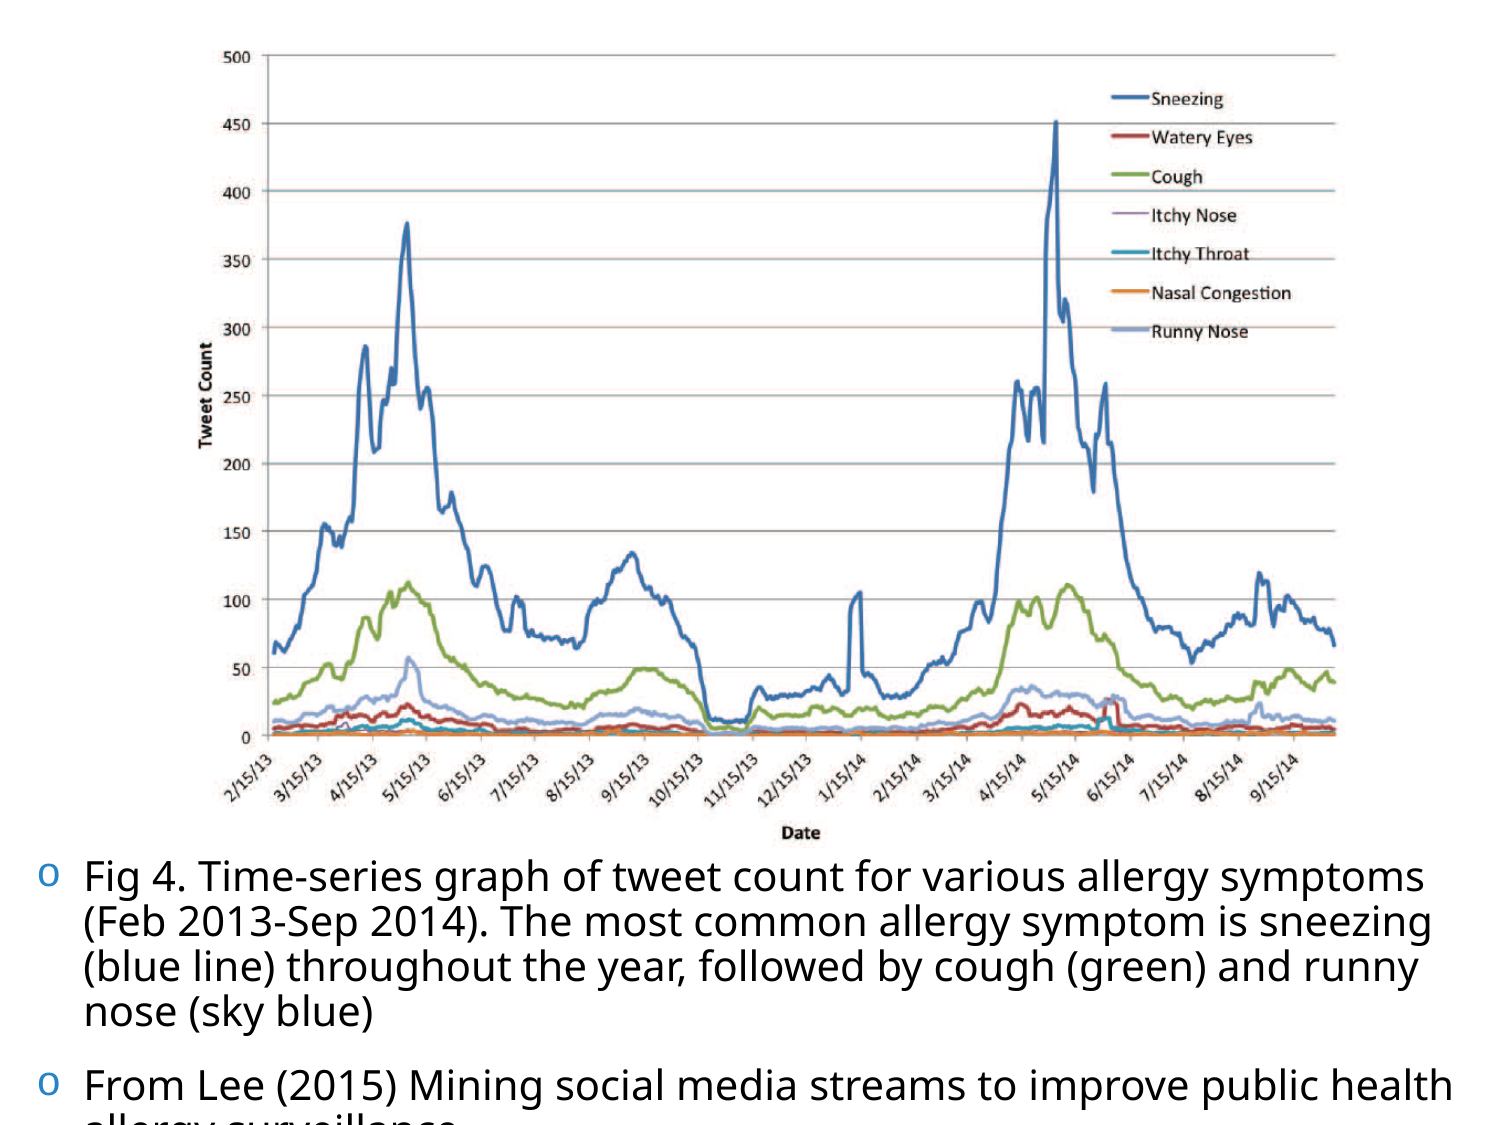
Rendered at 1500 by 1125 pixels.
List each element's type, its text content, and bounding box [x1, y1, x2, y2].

picture [179, 32, 1355, 848]
text_box Fig 4. Time-series graph of tweet count for various allergy symptoms (Feb 2013-Sep 2014). The most common allergy symptom is sneezing (blue line) throughout the year, followed by cough (green) and runny nose (sky blue) From Lee (2015) Mining social media streams to improve public health allergy surveillance [21, 847, 1487, 1116]
